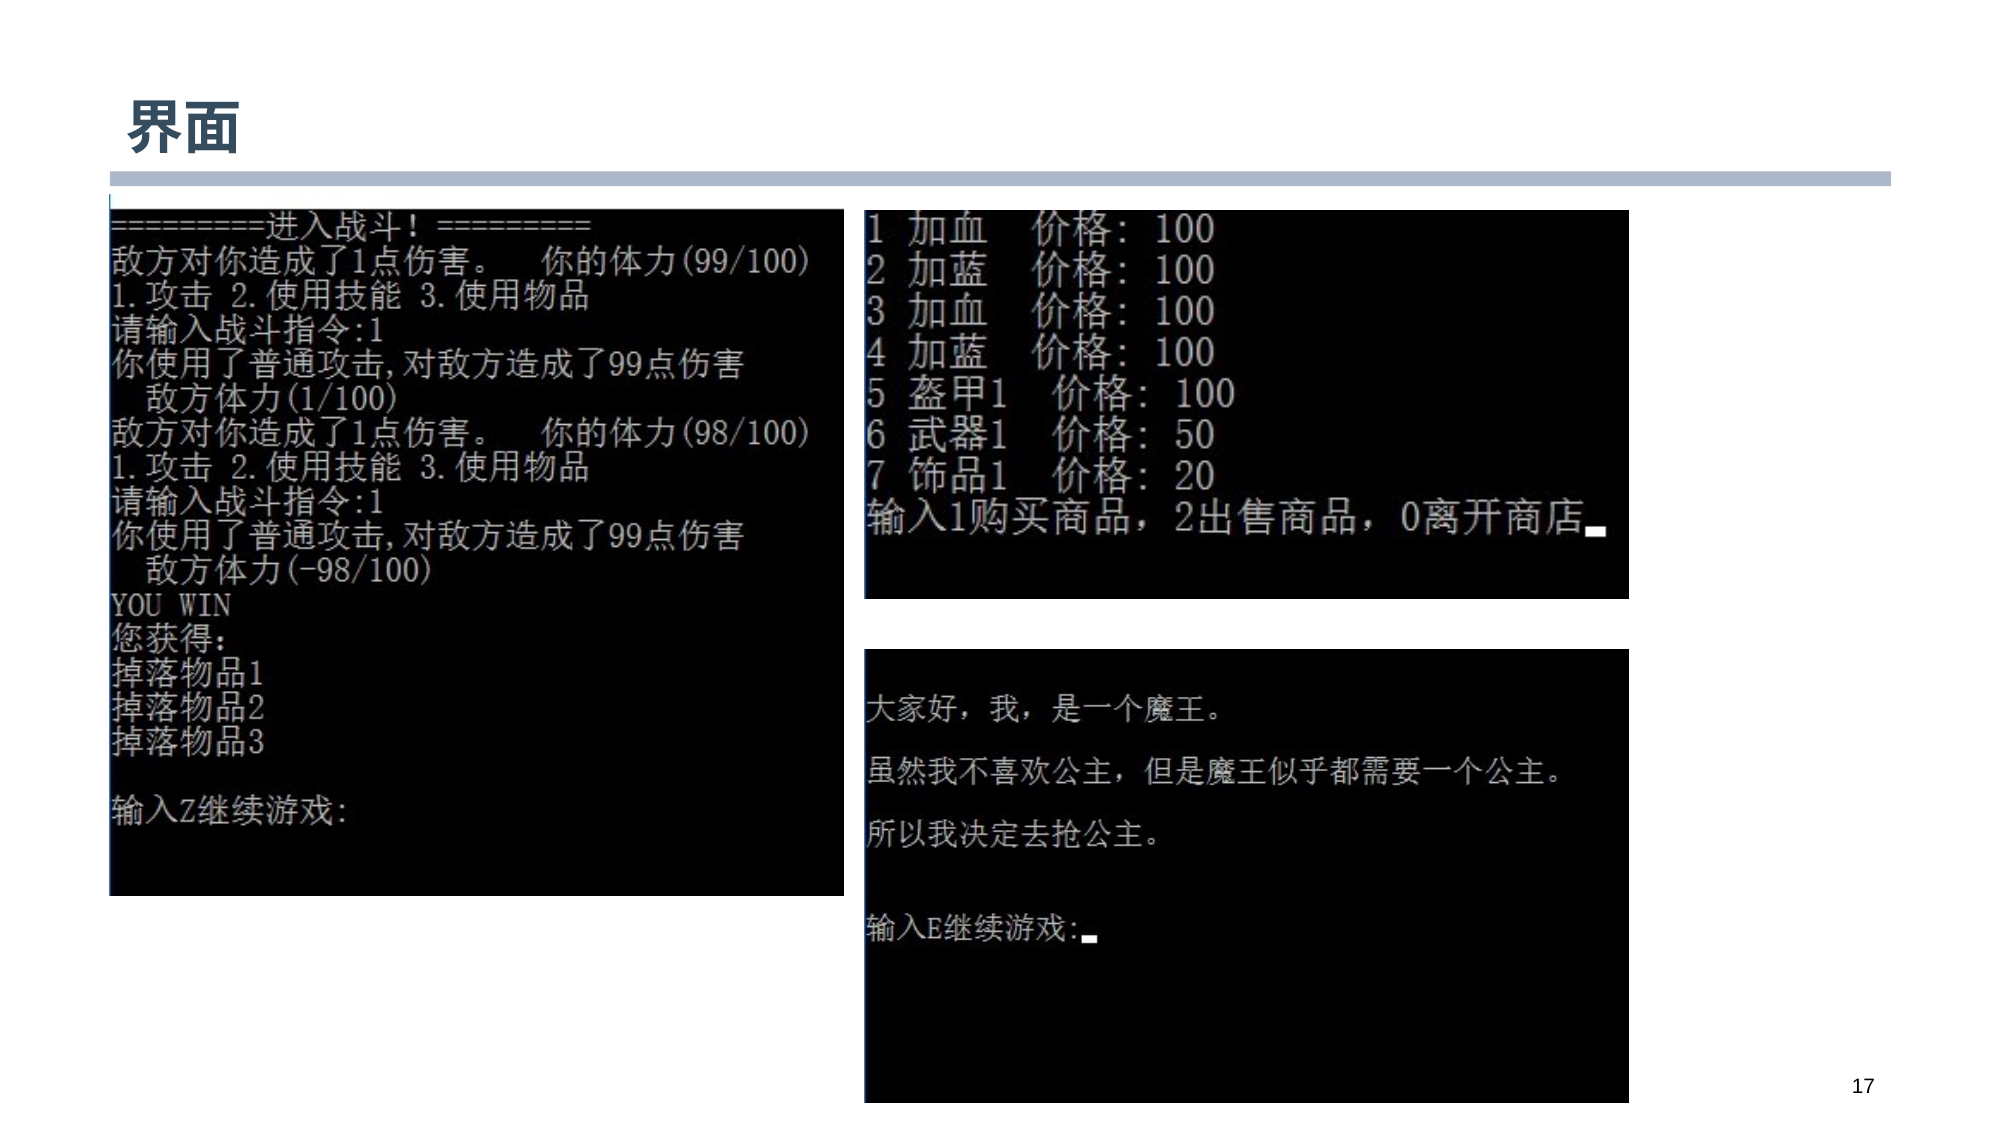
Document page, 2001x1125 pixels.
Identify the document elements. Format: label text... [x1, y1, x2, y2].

picture [864, 210, 1629, 599]
slide_number 17 [1629, 1068, 1890, 1103]
title 界面 [109, 0, 1890, 169]
picture [109, 194, 844, 896]
picture [864, 649, 1629, 1103]
